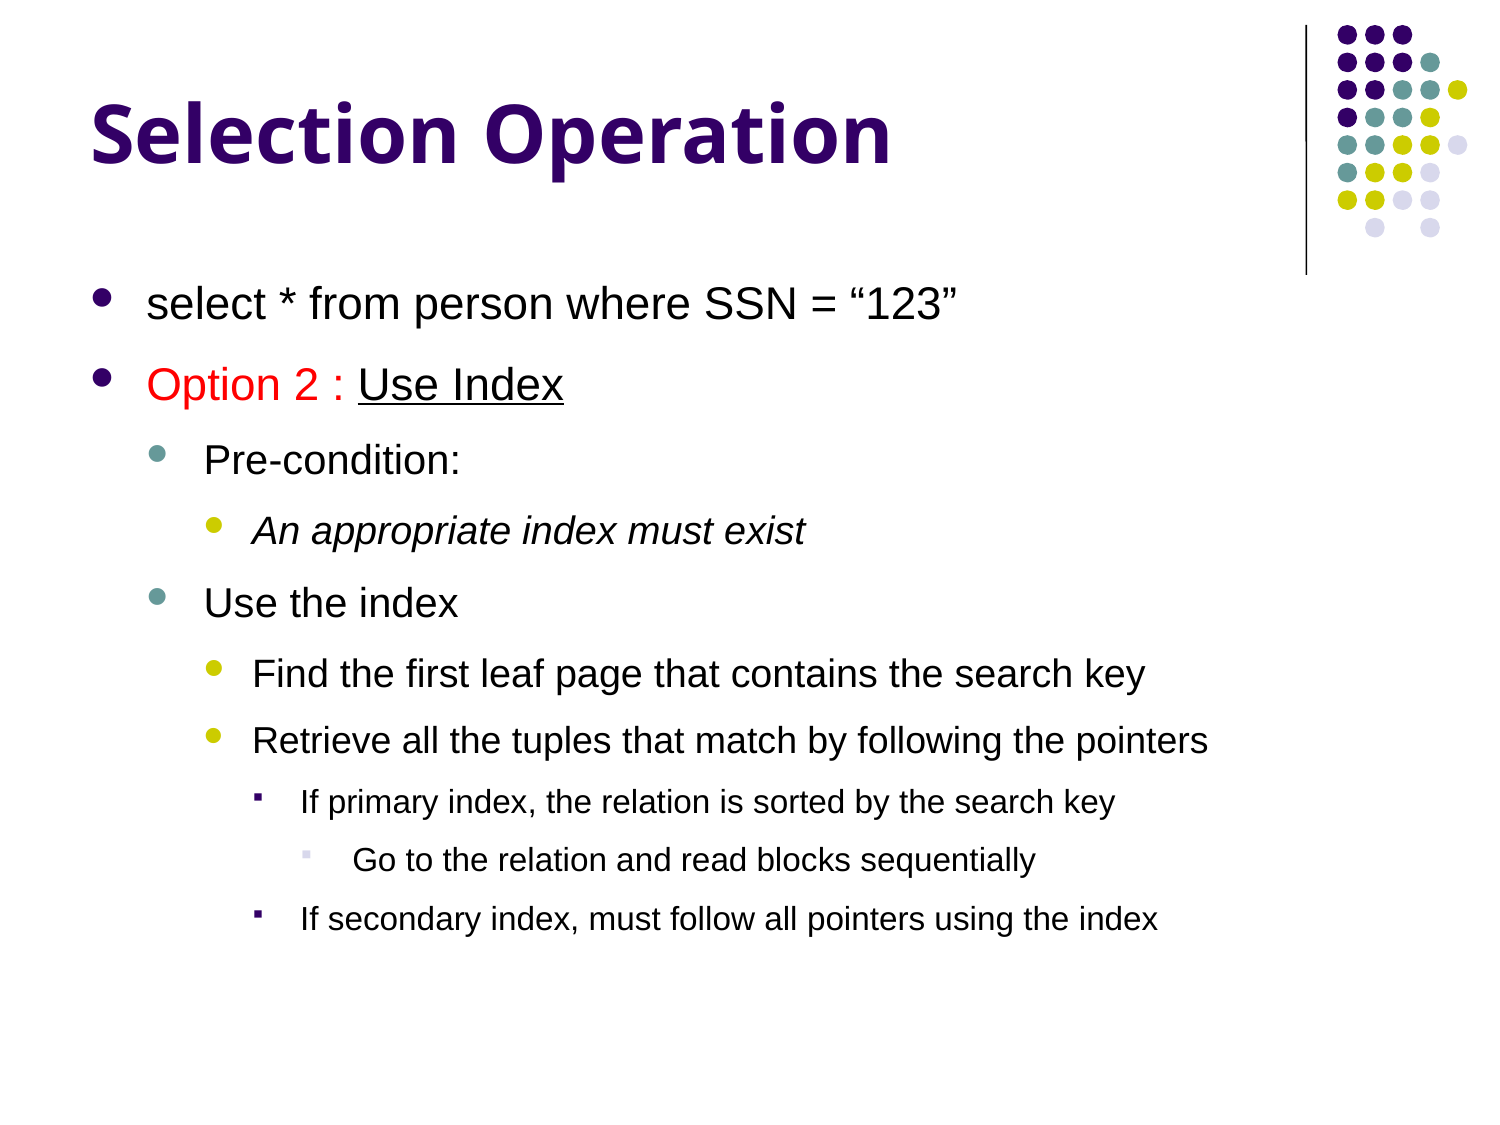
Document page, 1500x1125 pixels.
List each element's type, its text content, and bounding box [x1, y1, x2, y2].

title Selection Operation [74, 19, 1313, 188]
list select * from person where SSN = “123” Option 2 : Use Index Pre-condition: An appropriate index must exist Use the index Find the first leaf page that contains the search key Retrieve all the tuples that match by following the pointers If primary index, the relation is sorted by the search key Go to the relation and read blocks sequentially If secondary index, must follow all pointers using the index [74, 249, 1426, 1078]
